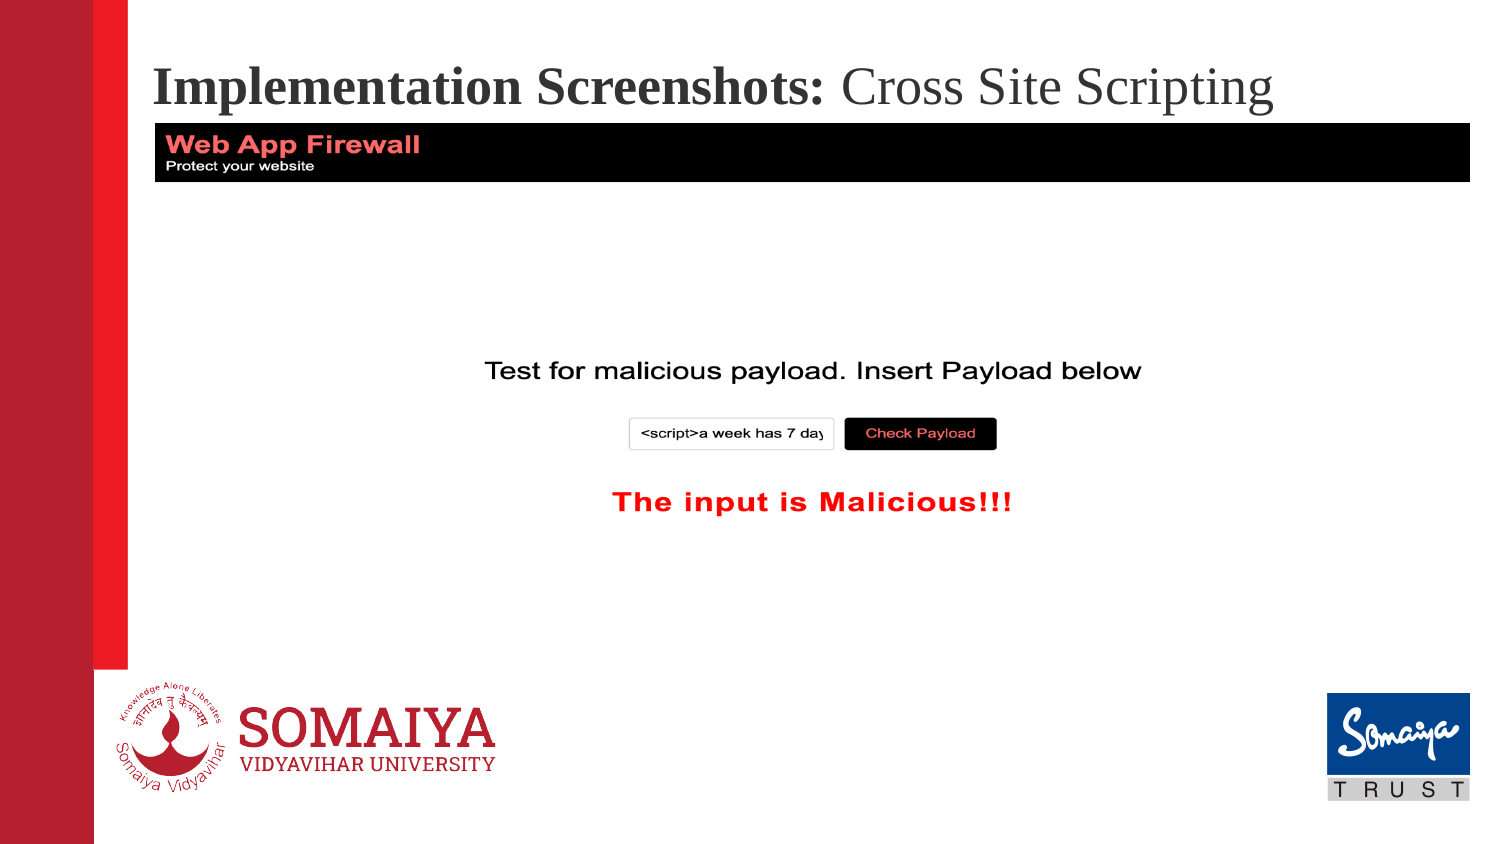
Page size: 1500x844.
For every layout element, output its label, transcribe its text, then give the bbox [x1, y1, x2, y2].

picture [1327, 693, 1471, 801]
picture [0, 0, 1471, 844]
text_box Implementation Screenshots: Cross Site Scripting [137, 0, 1430, 158]
